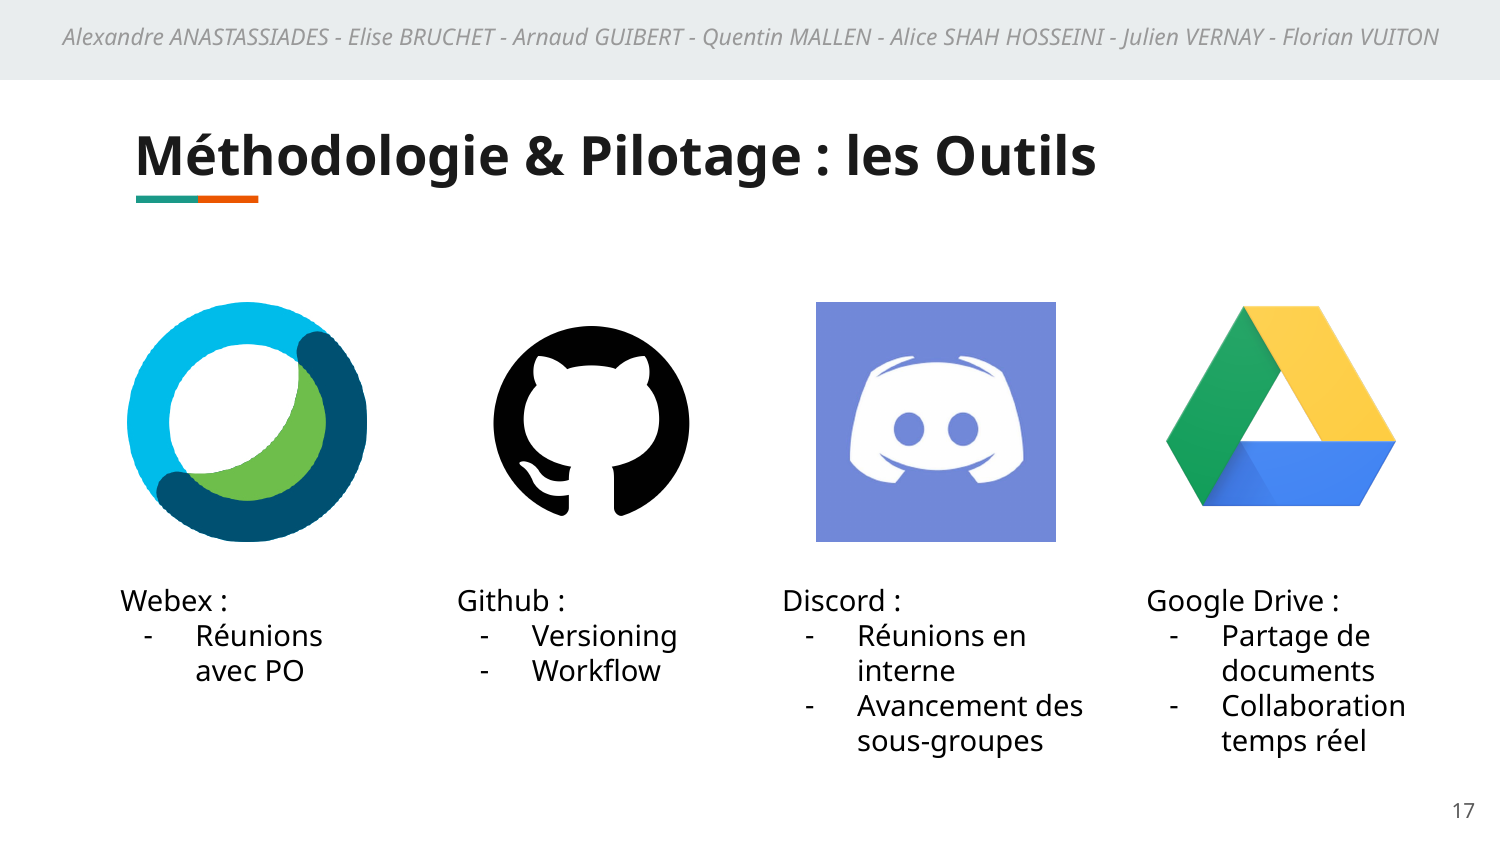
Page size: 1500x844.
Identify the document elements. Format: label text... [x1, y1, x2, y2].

picture [816, 301, 1057, 542]
picture [126, 301, 244, 419]
text_box ‹#› [1400, 779, 1491, 844]
picture [1160, 286, 1401, 526]
picture [251, 301, 367, 401]
text_box Google Drive : Partage de documents Collaboration temps réel [1131, 567, 1451, 787]
picture [269, 443, 367, 542]
text_box Discord : Réunions en interne Avancement des sous-groupes [767, 567, 1105, 807]
picture [170, 345, 325, 500]
text_box Alexandre ANASTASSIADES - Elise BRUCHET - Arnaud GUIBERT - Quentin MALLEN - Alice SHAH HOSSEINI - Julien VERNAY - Florian VUITON [11, 7, 1493, 67]
picture [471, 301, 712, 542]
text_box Webex : Réunions avec PO [105, 567, 388, 704]
picture [126, 426, 226, 542]
text_box Méthodologie & Pilotage : les Outils [119, 106, 1381, 194]
text_box Github : Versioning Workflow [441, 567, 741, 787]
